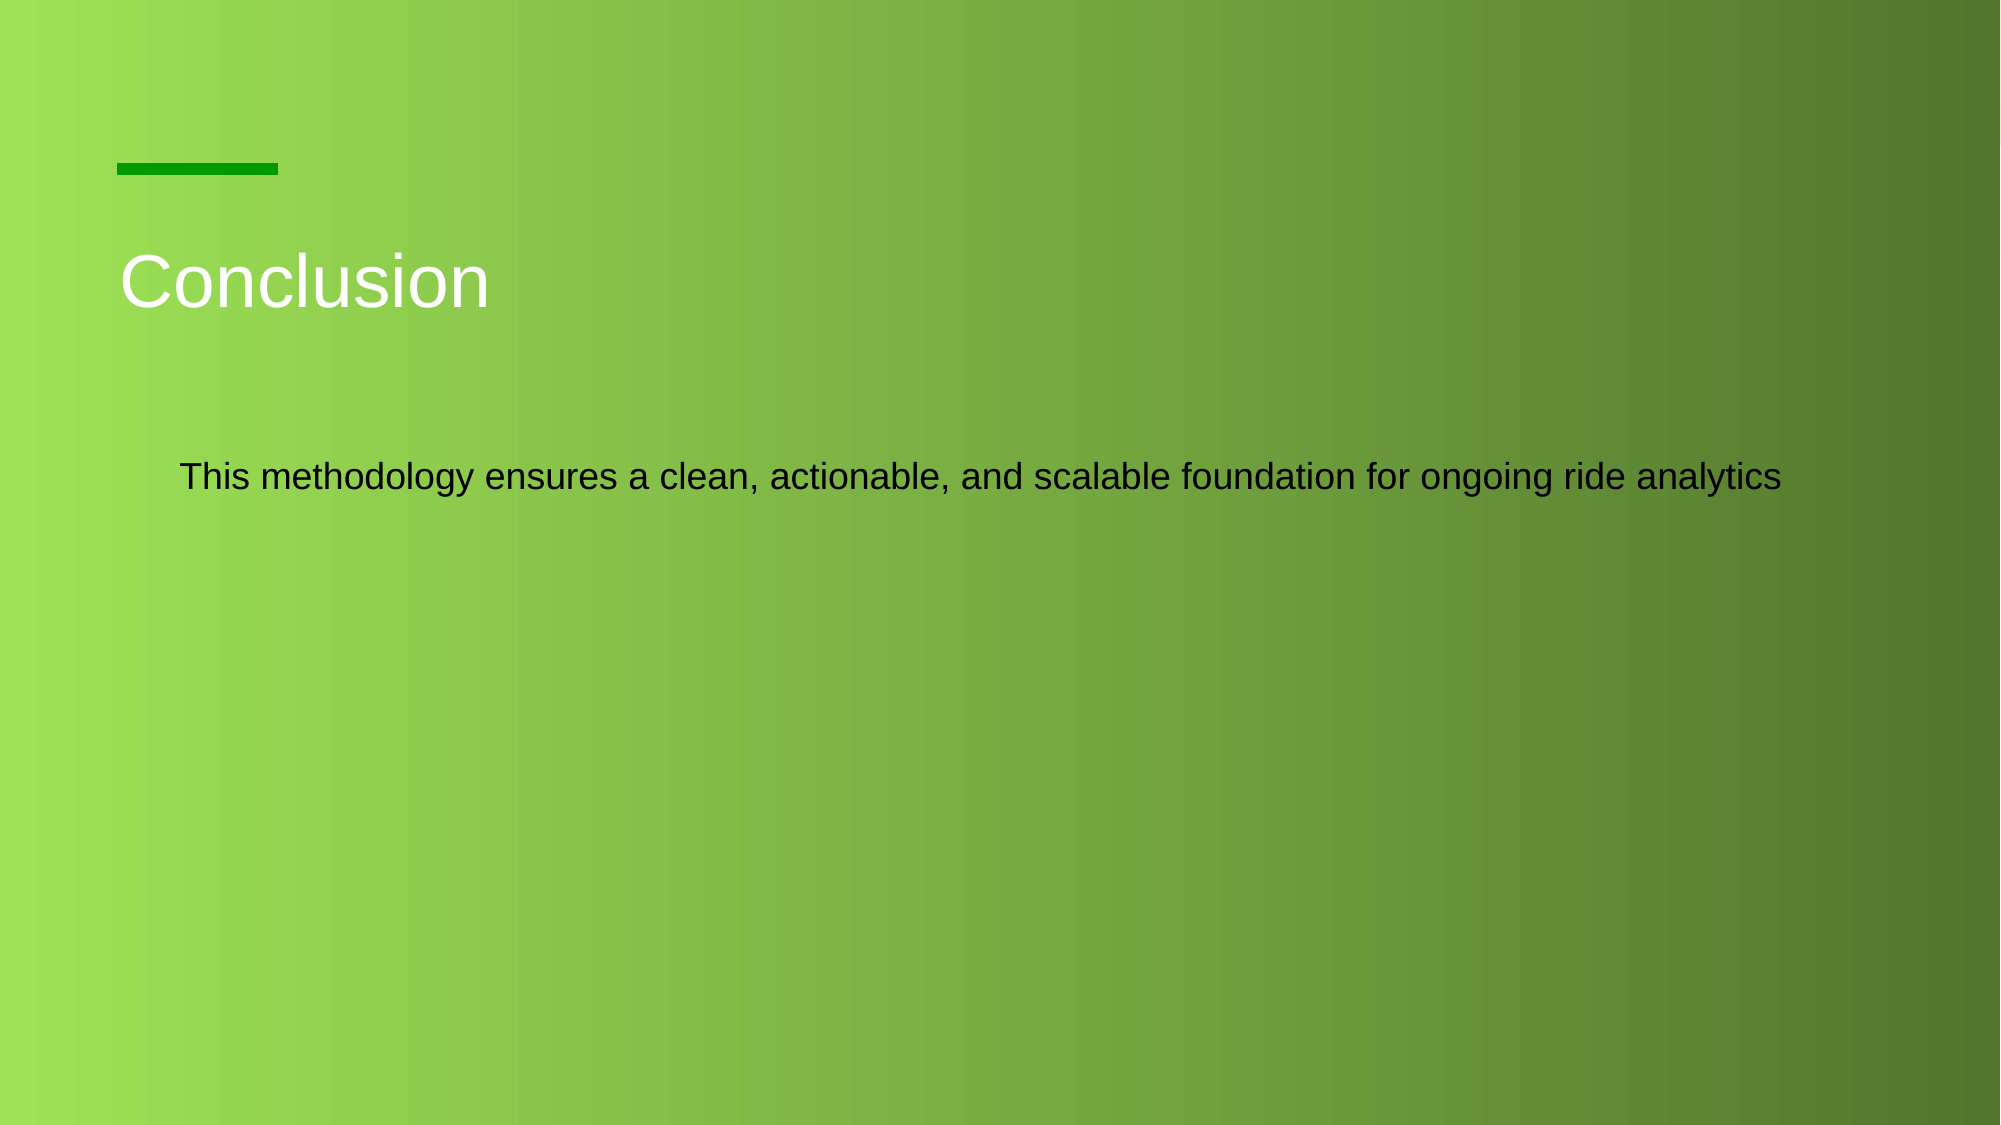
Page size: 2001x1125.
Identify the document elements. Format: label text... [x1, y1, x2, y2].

list This methodology ensures a clean, actionable, and scalable foundation for ongoing ride analytics [164, 444, 1892, 1034]
title Conclusion [104, 224, 1892, 390]
text_box [0, 0, 2000, 1125]
